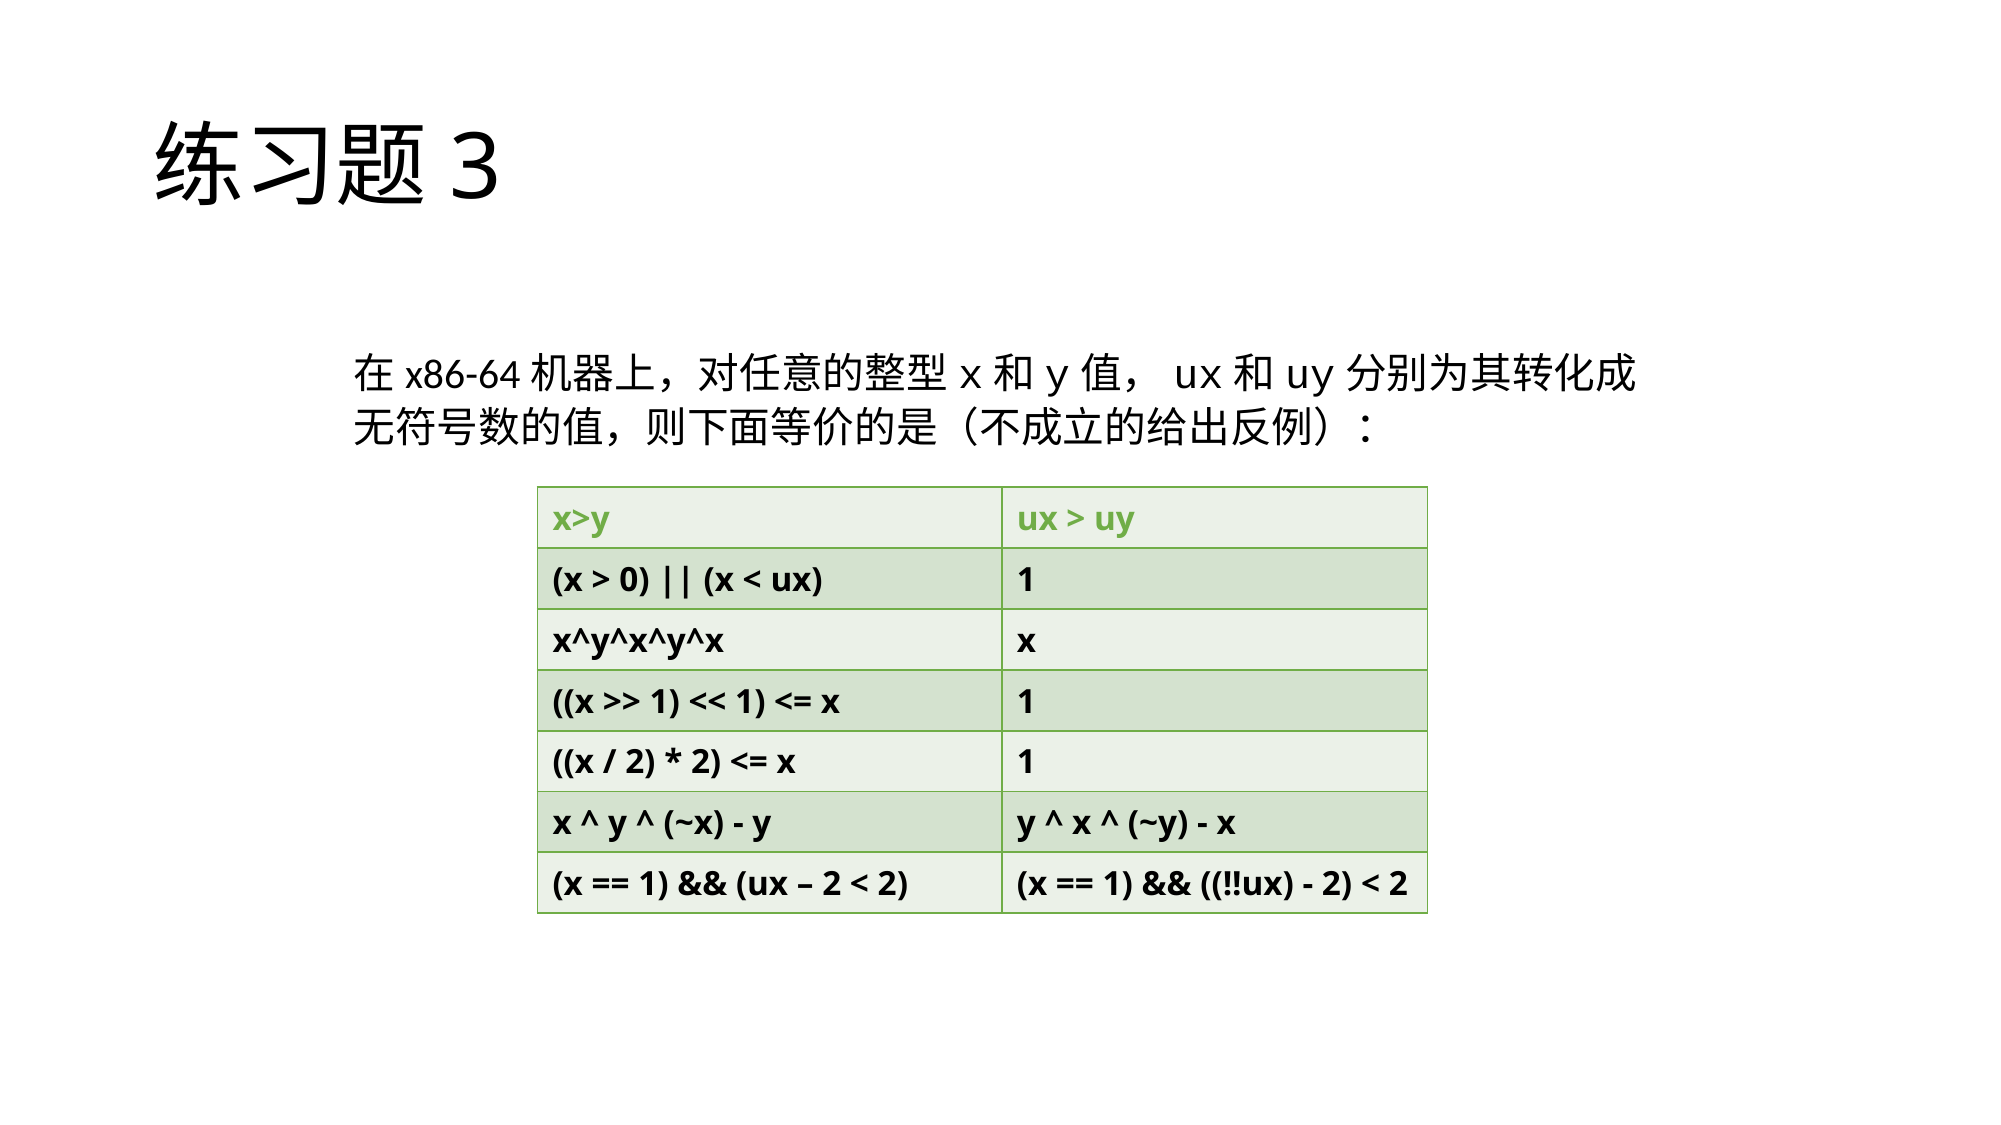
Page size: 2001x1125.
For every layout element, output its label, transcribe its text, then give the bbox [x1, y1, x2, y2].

table_cell x [1003, 610, 1427, 669]
text_box 在x86-64机器上，对任意的整型x和y值，ux和uy分别为其转化成无符号数的值，则下面等价的是（不成立的给出反例）： [338, 335, 1662, 459]
table_cell 1 [1003, 732, 1427, 791]
table_cell x^y^x^y^x [538, 610, 1001, 669]
table_cell x ^ y ^ (~x) - y [538, 792, 1001, 851]
table_header x>y [538, 488, 1001, 547]
table_cell (x > 0) || (x < ux) [538, 549, 1001, 608]
table_cell 1 [1003, 671, 1427, 730]
table_cell 1 [1003, 549, 1427, 608]
table_cell (x == 1) && (ux – 2 < 2) [538, 853, 1001, 912]
table_header ux > uy [1003, 488, 1427, 547]
title 练习题3 [137, 59, 1863, 278]
table_cell ((x / 2) * 2) <= x [538, 732, 1001, 791]
table_cell (x == 1) && ((!!ux) - 2) < 2 [1003, 853, 1427, 912]
table_cell ((x >> 1) << 1) <= x [538, 671, 1001, 730]
table_cell y ^ x ^ (~y) - x [1003, 792, 1427, 851]
